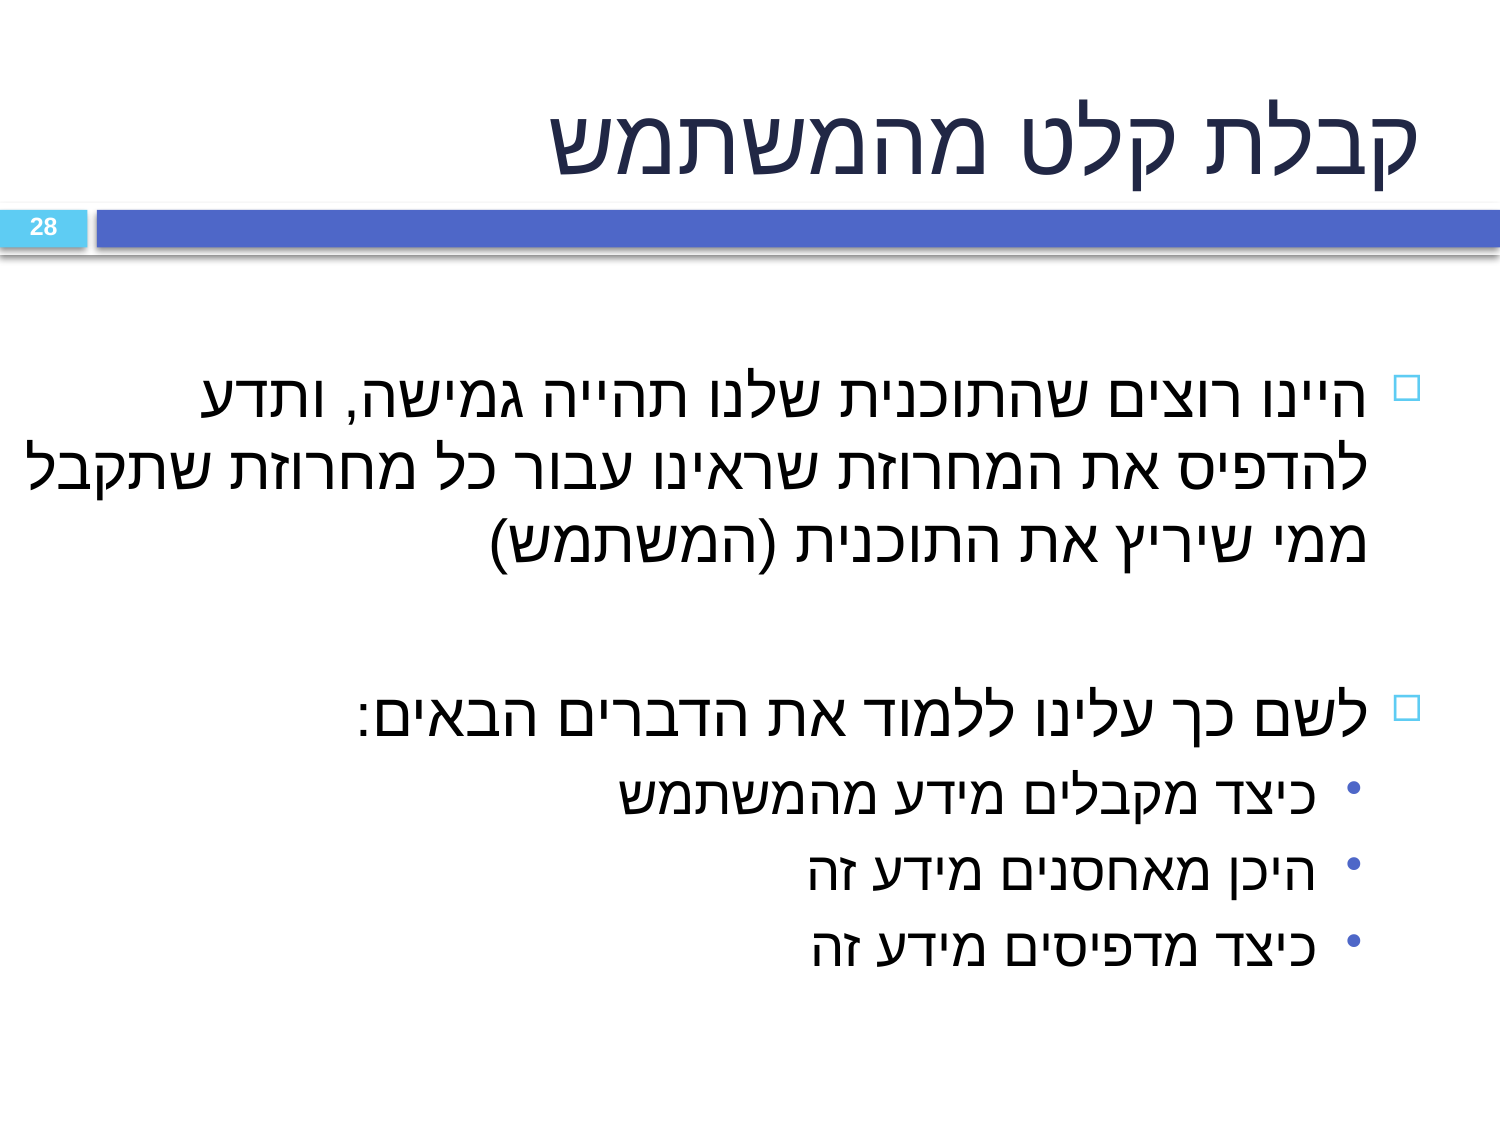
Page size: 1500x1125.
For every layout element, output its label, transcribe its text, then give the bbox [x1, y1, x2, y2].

slide_number 28 [0, 208, 88, 249]
list היינו רוצים שהתוכנית שלנו תהייה גמישה, ותדע להדפיס את המחרוזת שראינו עבור כל מחרוזת שתקבל ממי שיריץ את התוכנית (המשתמש) לשם כך עלינו ללמוד את הדברים הבאים: כיצד מקבלים מידע מהמשתמש היכן מאחסנים מידע זה כיצד מדפיסים מידע זה [0, 262, 1438, 1005]
title קבלת קלט מהמשתמש [99, 37, 1438, 200]
